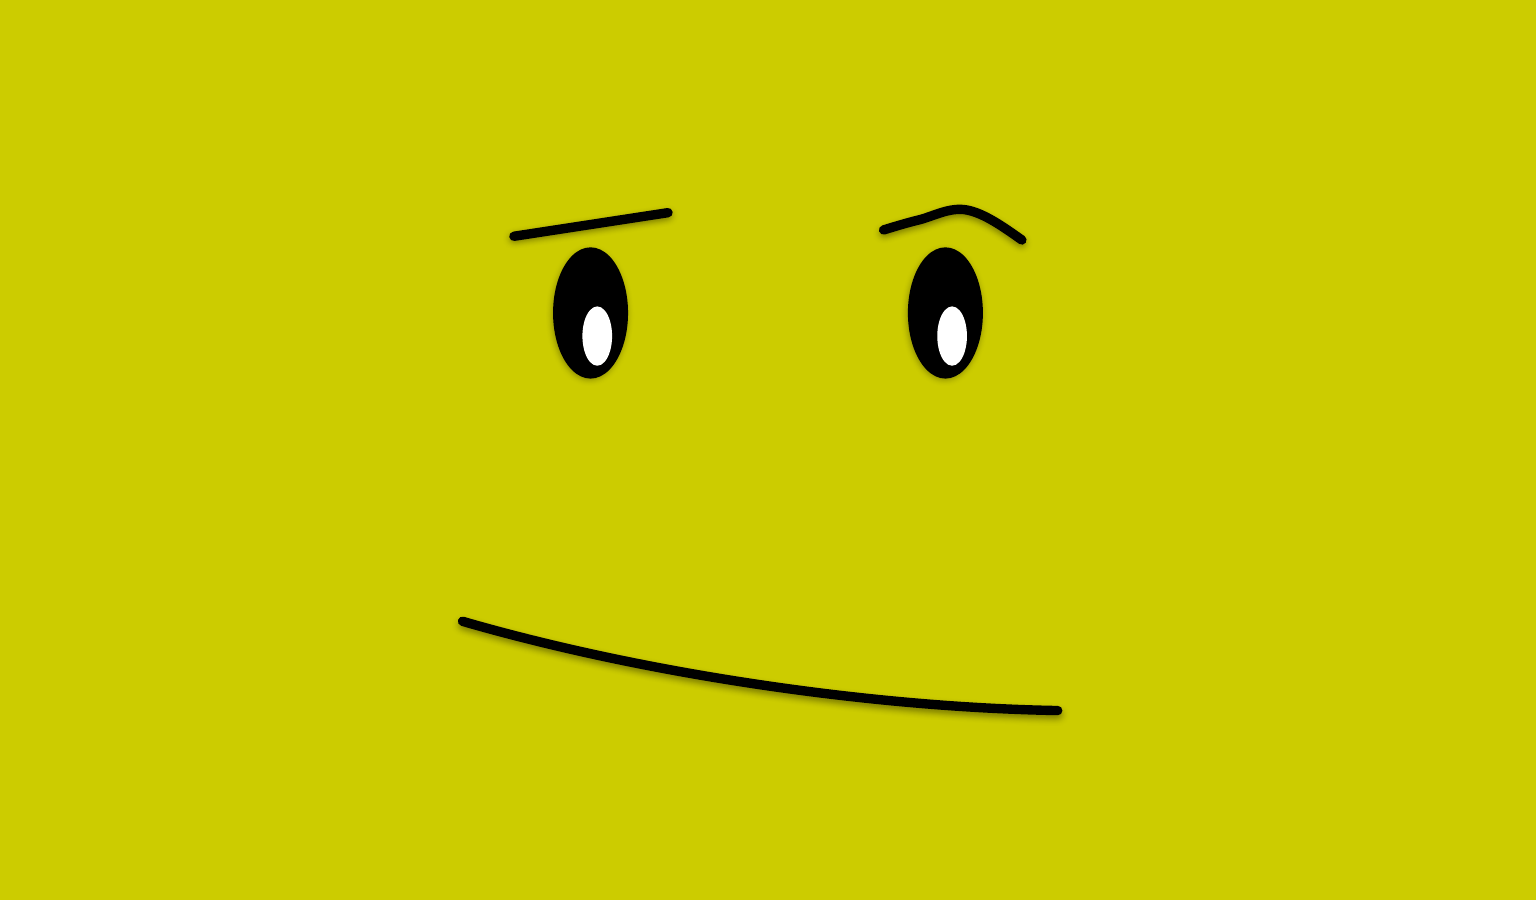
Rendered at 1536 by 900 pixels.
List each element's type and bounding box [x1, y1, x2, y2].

text_box [552, 249, 984, 379]
text_box [513, 209, 1023, 241]
text_box [460, 549, 1060, 713]
